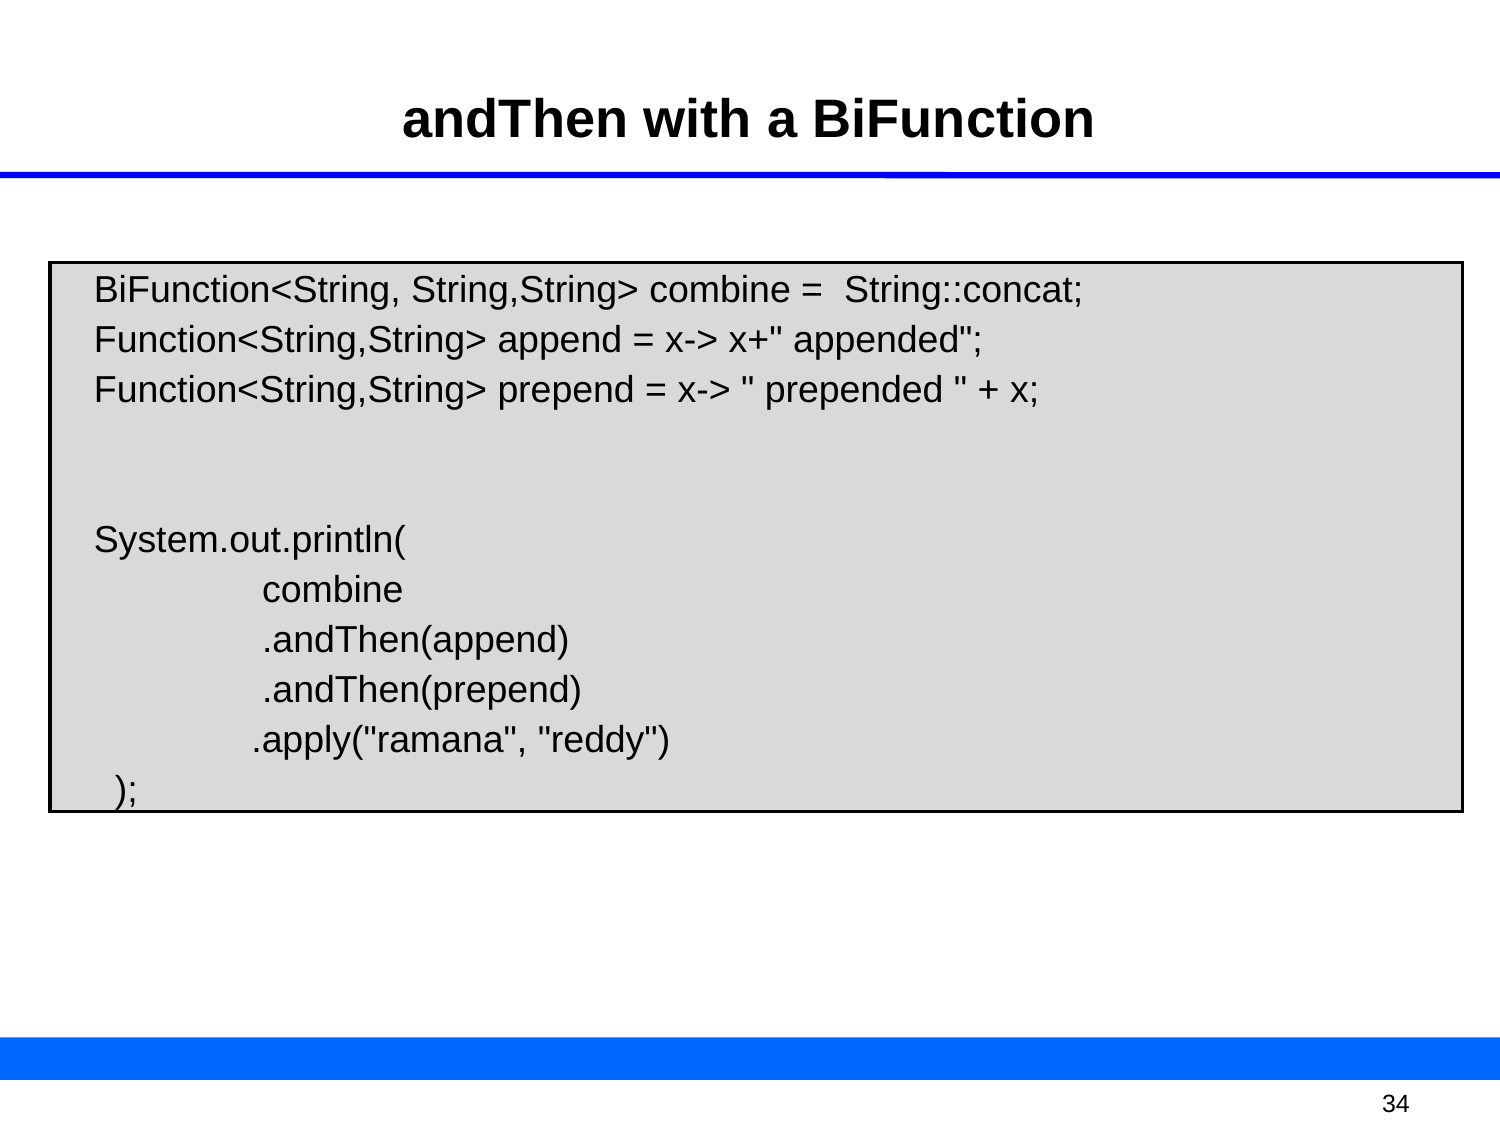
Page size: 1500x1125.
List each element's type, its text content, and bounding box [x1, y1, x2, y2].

title andThen with a BiFunction [99, 80, 1400, 226]
text_box BiFunction<String, String,String> combine = String::concat; Function<String,String> append = x-> x+" appended"; Function<String,String> prepend = x-> " prepended " + x; System.out.println( combine .andThen(append) .andThen(prepend) .apply("ramana", "reddy") ); [49, 262, 1463, 812]
